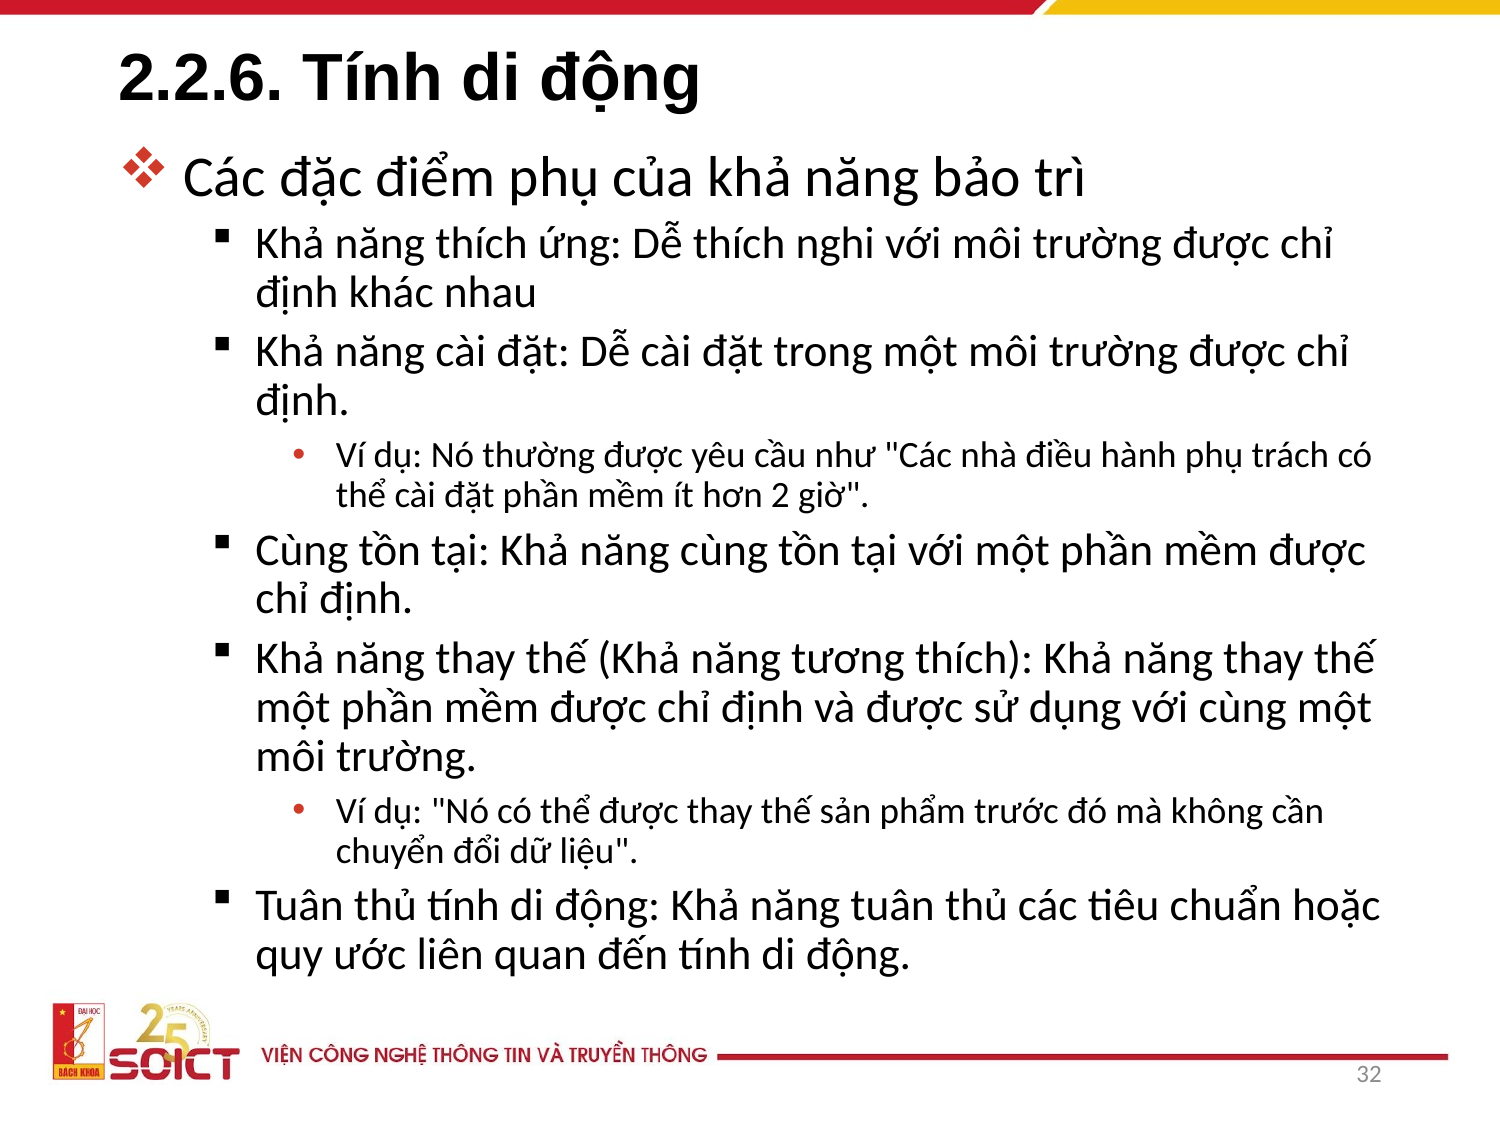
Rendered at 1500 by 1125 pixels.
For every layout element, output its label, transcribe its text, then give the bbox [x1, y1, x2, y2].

picture [0, 0, 1500, 1125]
title 2.2.6. Tính di động [103, 18, 1397, 139]
list Các đặc điểm phụ của khả năng bảo trì Khả năng thích ứng: Dễ thích nghi với môi trường được chỉ định khác nhau Khả năng cài đặt: Dễ cài đặt trong một môi trường được chỉ định. Ví dụ: Nó thường được yêu cầu như "Các nhà điều hành phụ trách có thể cài đặt phần mềm ít hơn 2 giờ". Cùng tồn tại: Khả năng cùng tồn tại với một phần mềm được chỉ định. Khả năng thay thế (Khả năng tương thích): Khả năng thay thế một phần mềm được chỉ định và được sử dụng với cùng một môi trường. Ví dụ: "Nó có thể được thay thế sản phẩm trước đó mà không cần chuyển đổi dữ liệu". Tuân thủ tính di động: Khả năng tuân thủ các tiêu chuẩn hoặc quy ước liên quan đến tính di động. [103, 139, 1397, 989]
slide_number 32 [1059, 1042, 1397, 1103]
